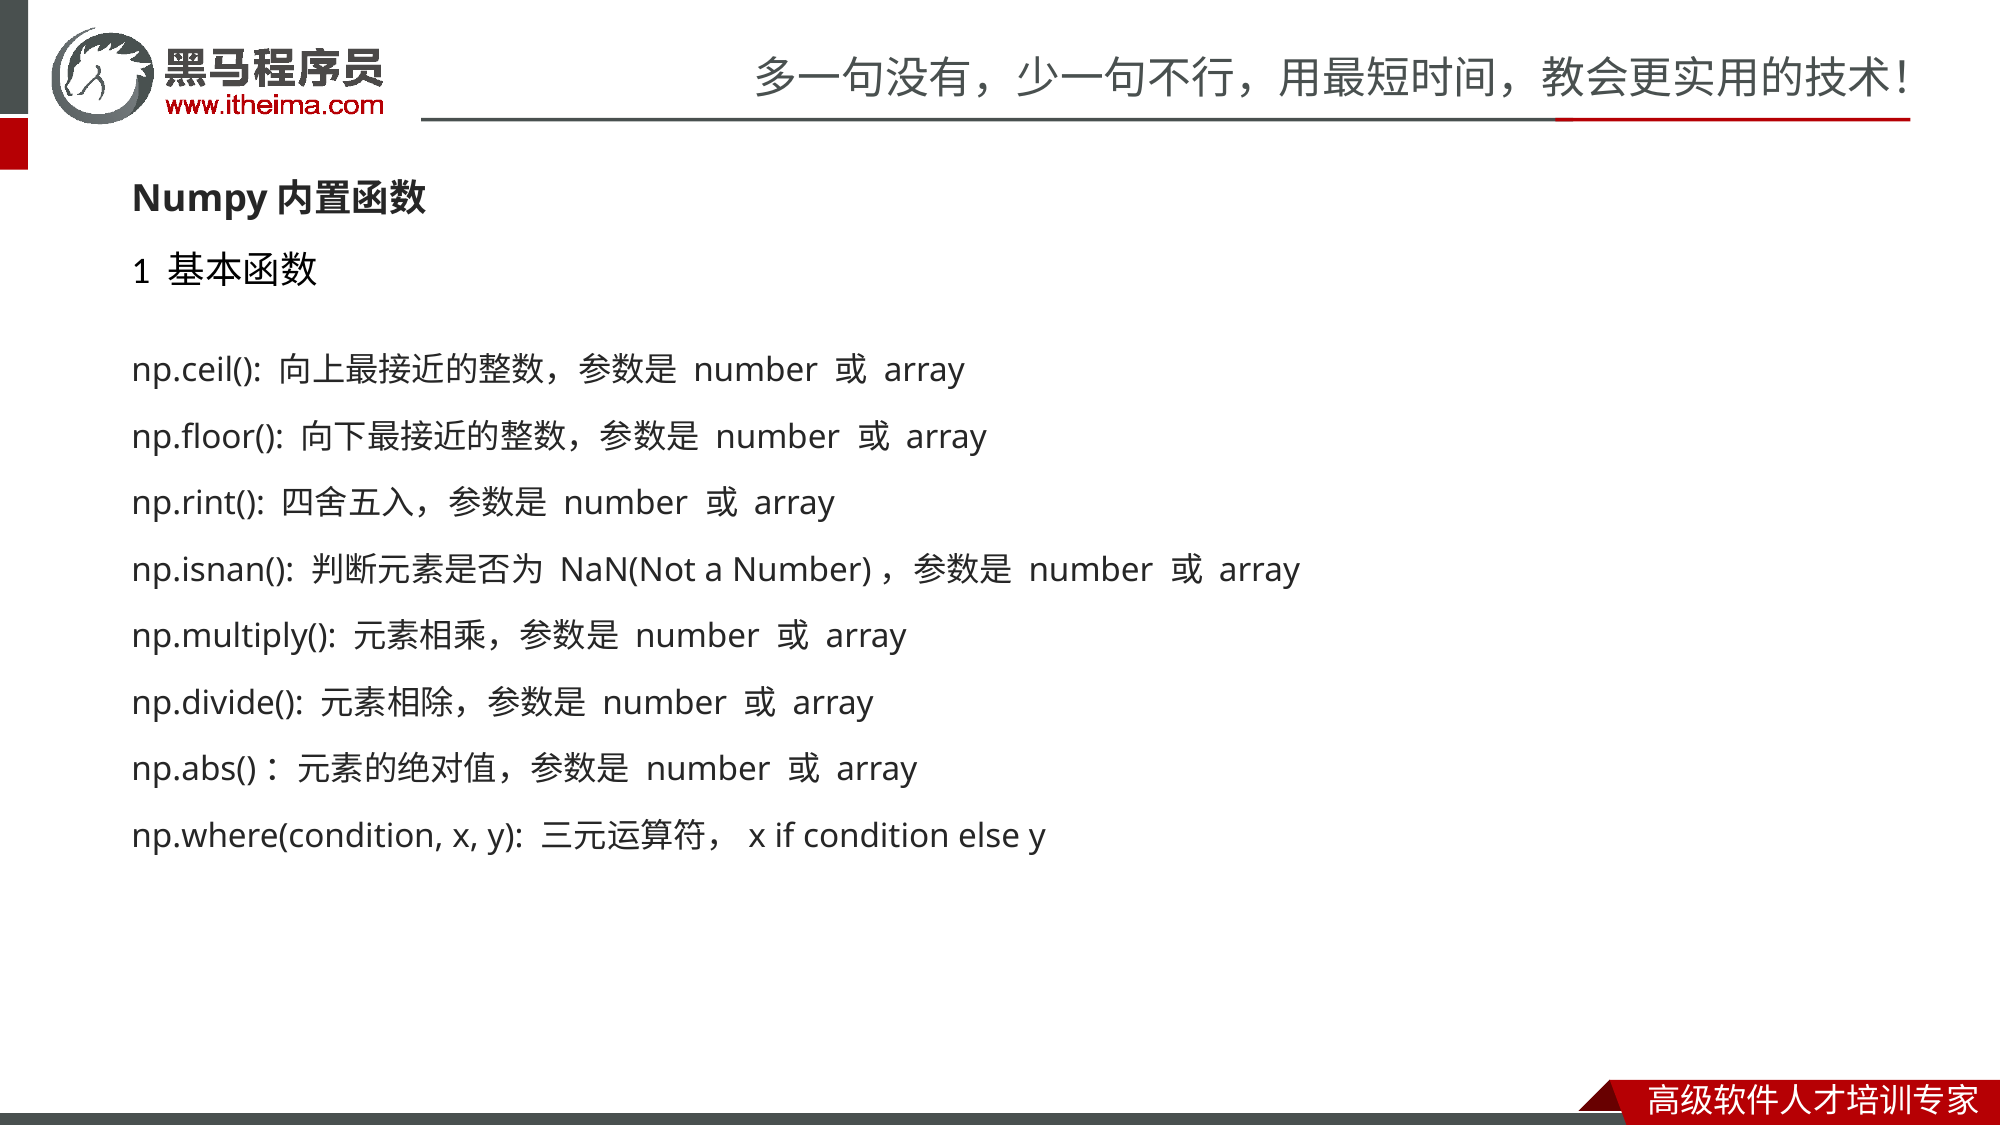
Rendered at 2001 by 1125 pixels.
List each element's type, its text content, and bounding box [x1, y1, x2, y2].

list Numpy内置函数 [116, 154, 1872, 239]
picture [50, 26, 384, 125]
list np.ceil(): 向上最接近的整数，参数是 number 或 array np.floor(): 向下最接近的整数，参数是 number 或 array np.rint(): 四舍五入，参数是 number 或 array np.isnan(): 判断元素是否为 NaN(Not a Number)，参数是 number 或 array np.multiply(): 元素相乘，参数是 number 或 array np.divide(): 元素相除，参数是 number 或 array np.abs()：元素的绝对值，参数是 number 或 array np.where(condition, x, y): 三元运算符，x if condition else y [116, 274, 1872, 967]
text_box 1 基本函数 [116, 238, 1122, 299]
